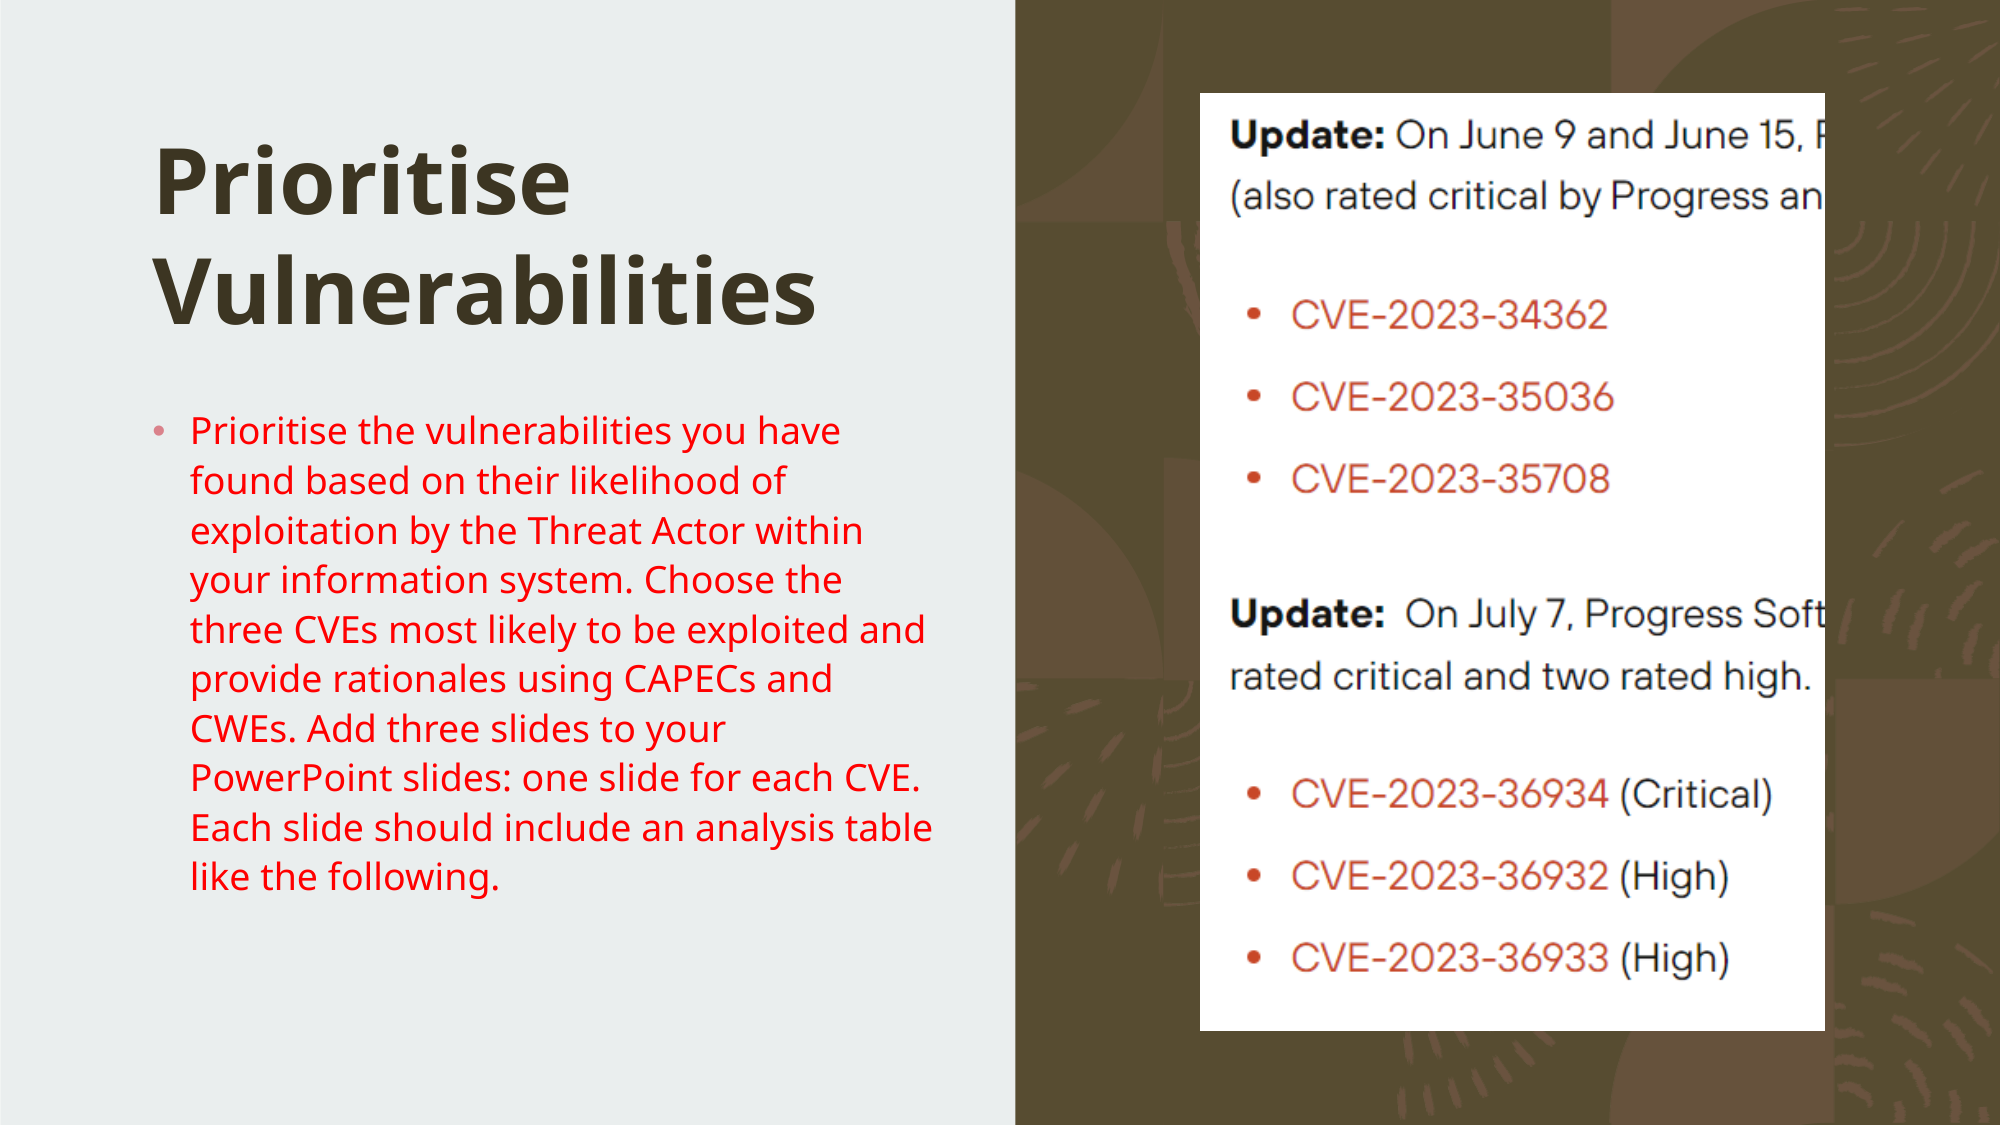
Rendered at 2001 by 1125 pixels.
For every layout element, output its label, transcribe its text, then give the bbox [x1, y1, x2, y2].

list Prioritise the vulnerabilities you have found based on their likelihood of exploitation by the Threat Actor within your information system. Choose the three CVEs most likely to be exploited and provide rationales using CAPECs and CWEs. Add three slides to your PowerPoint slides: one slide for each CVE. Each slide should include an analysis table like the following. [137, 395, 950, 1008]
picture [1200, 93, 1825, 1031]
title Prioritise Vulnerabilities [137, 96, 950, 370]
text_box [1016, 0, 2000, 1125]
text_box [0, 0, 1014, 1125]
